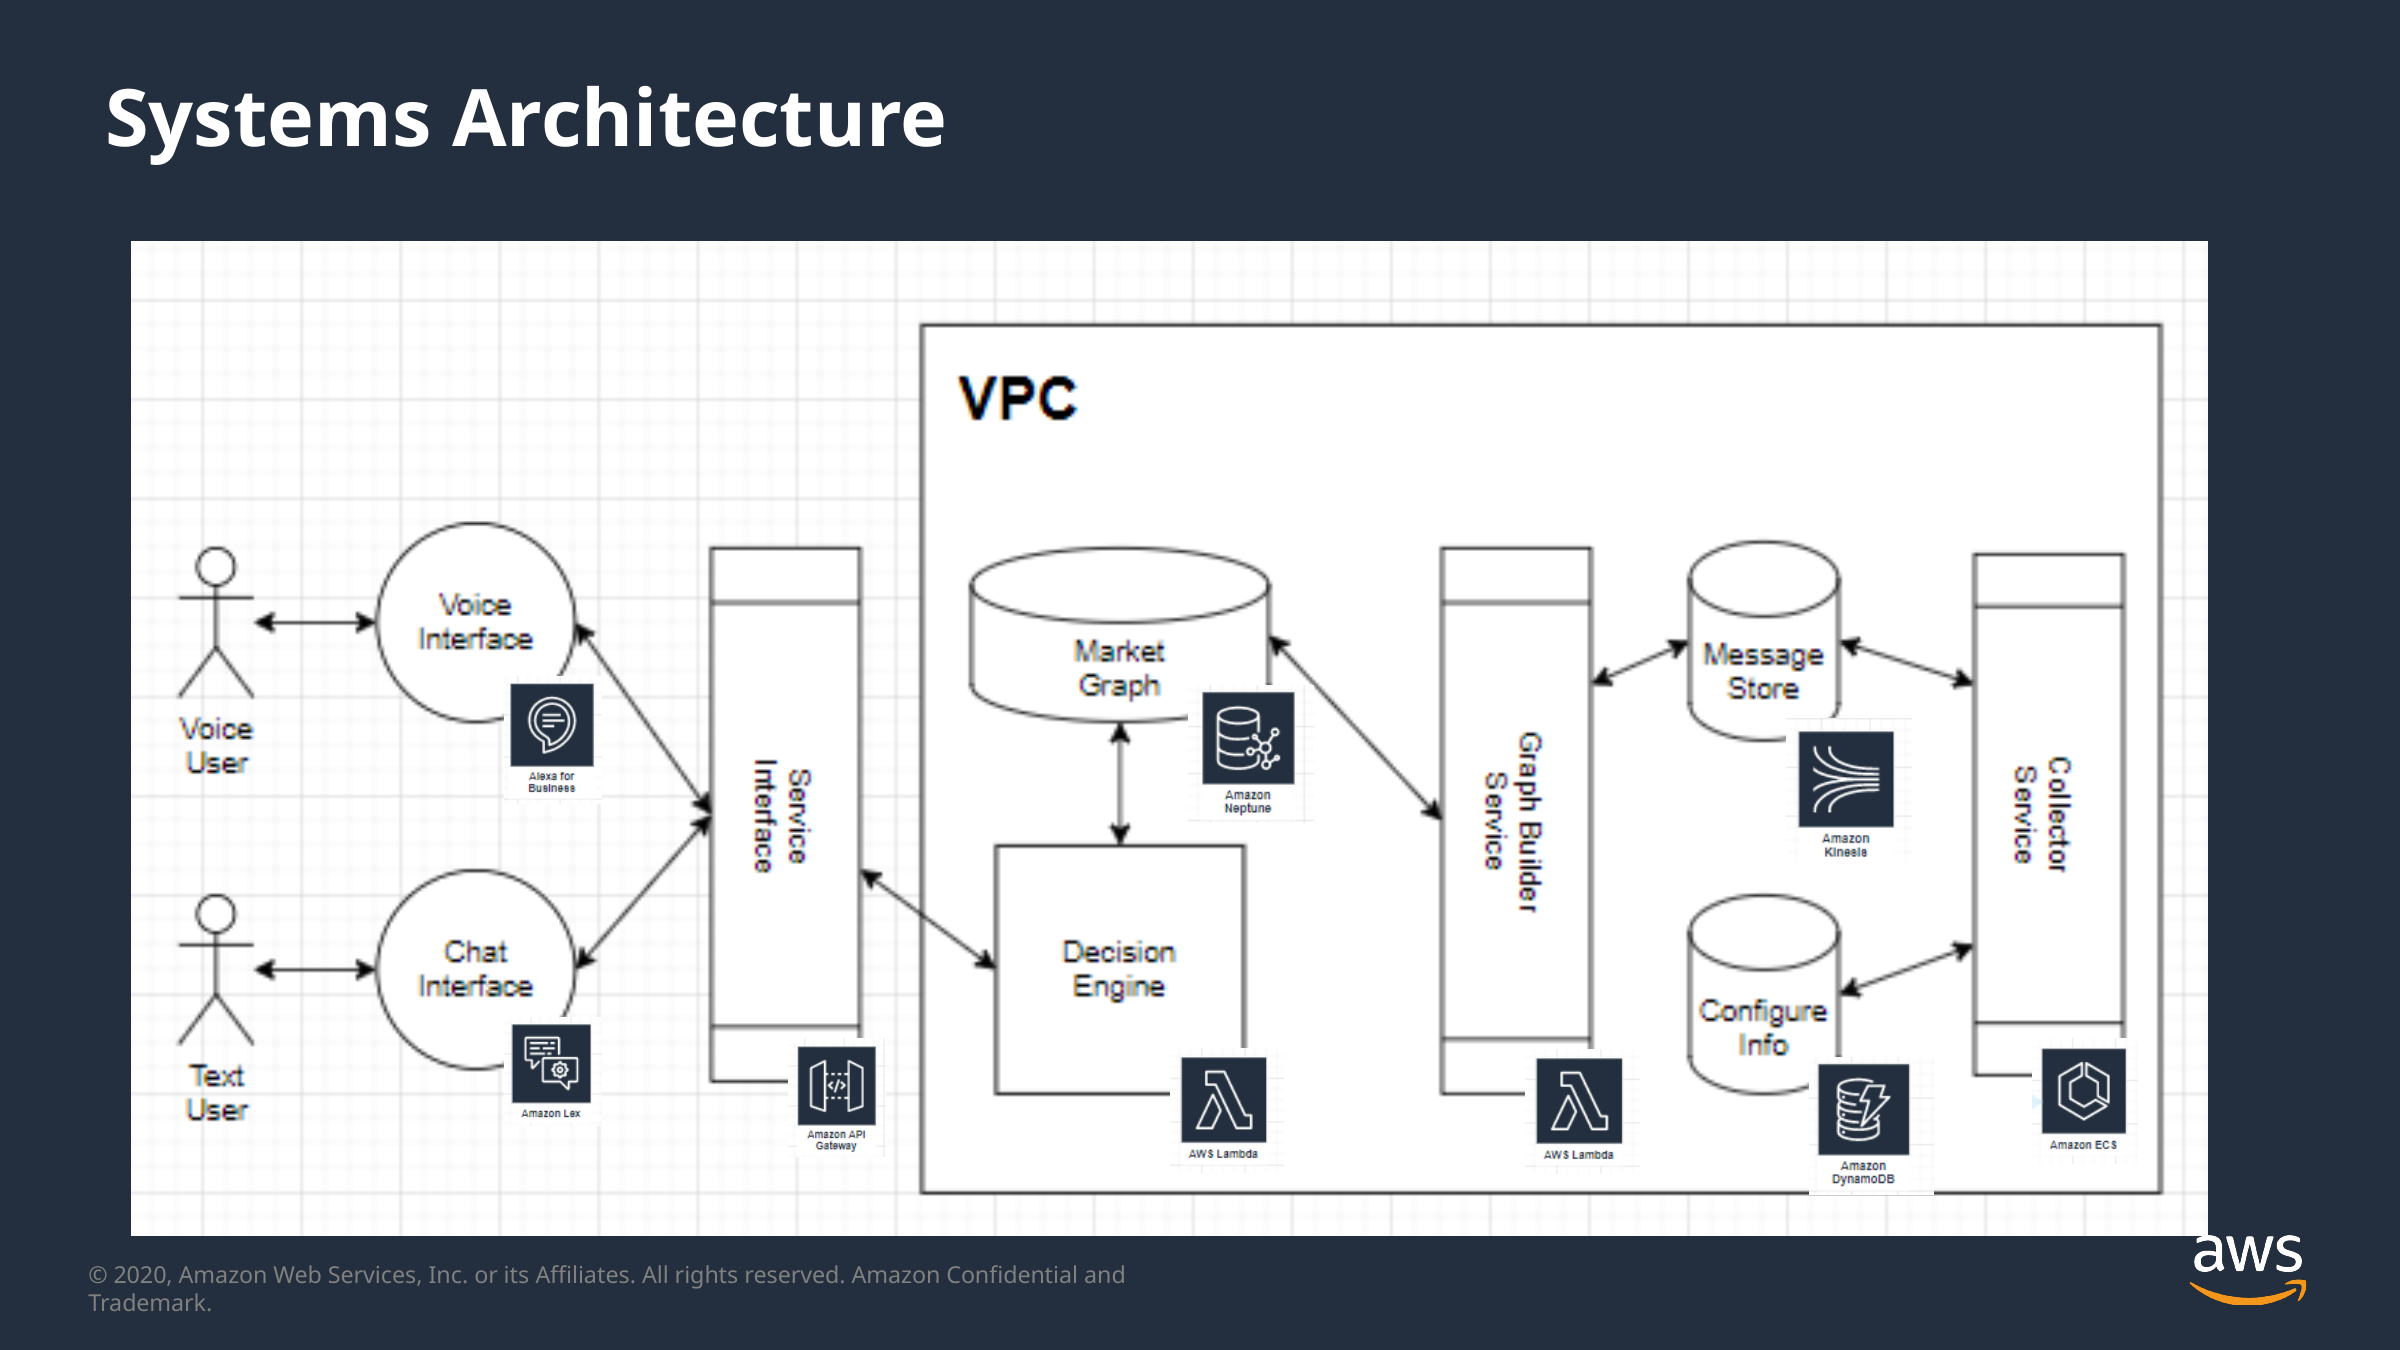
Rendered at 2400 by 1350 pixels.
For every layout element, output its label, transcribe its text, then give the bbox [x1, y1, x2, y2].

title Systems Architecture [90, 59, 2307, 223]
picture [131, 241, 2209, 1236]
